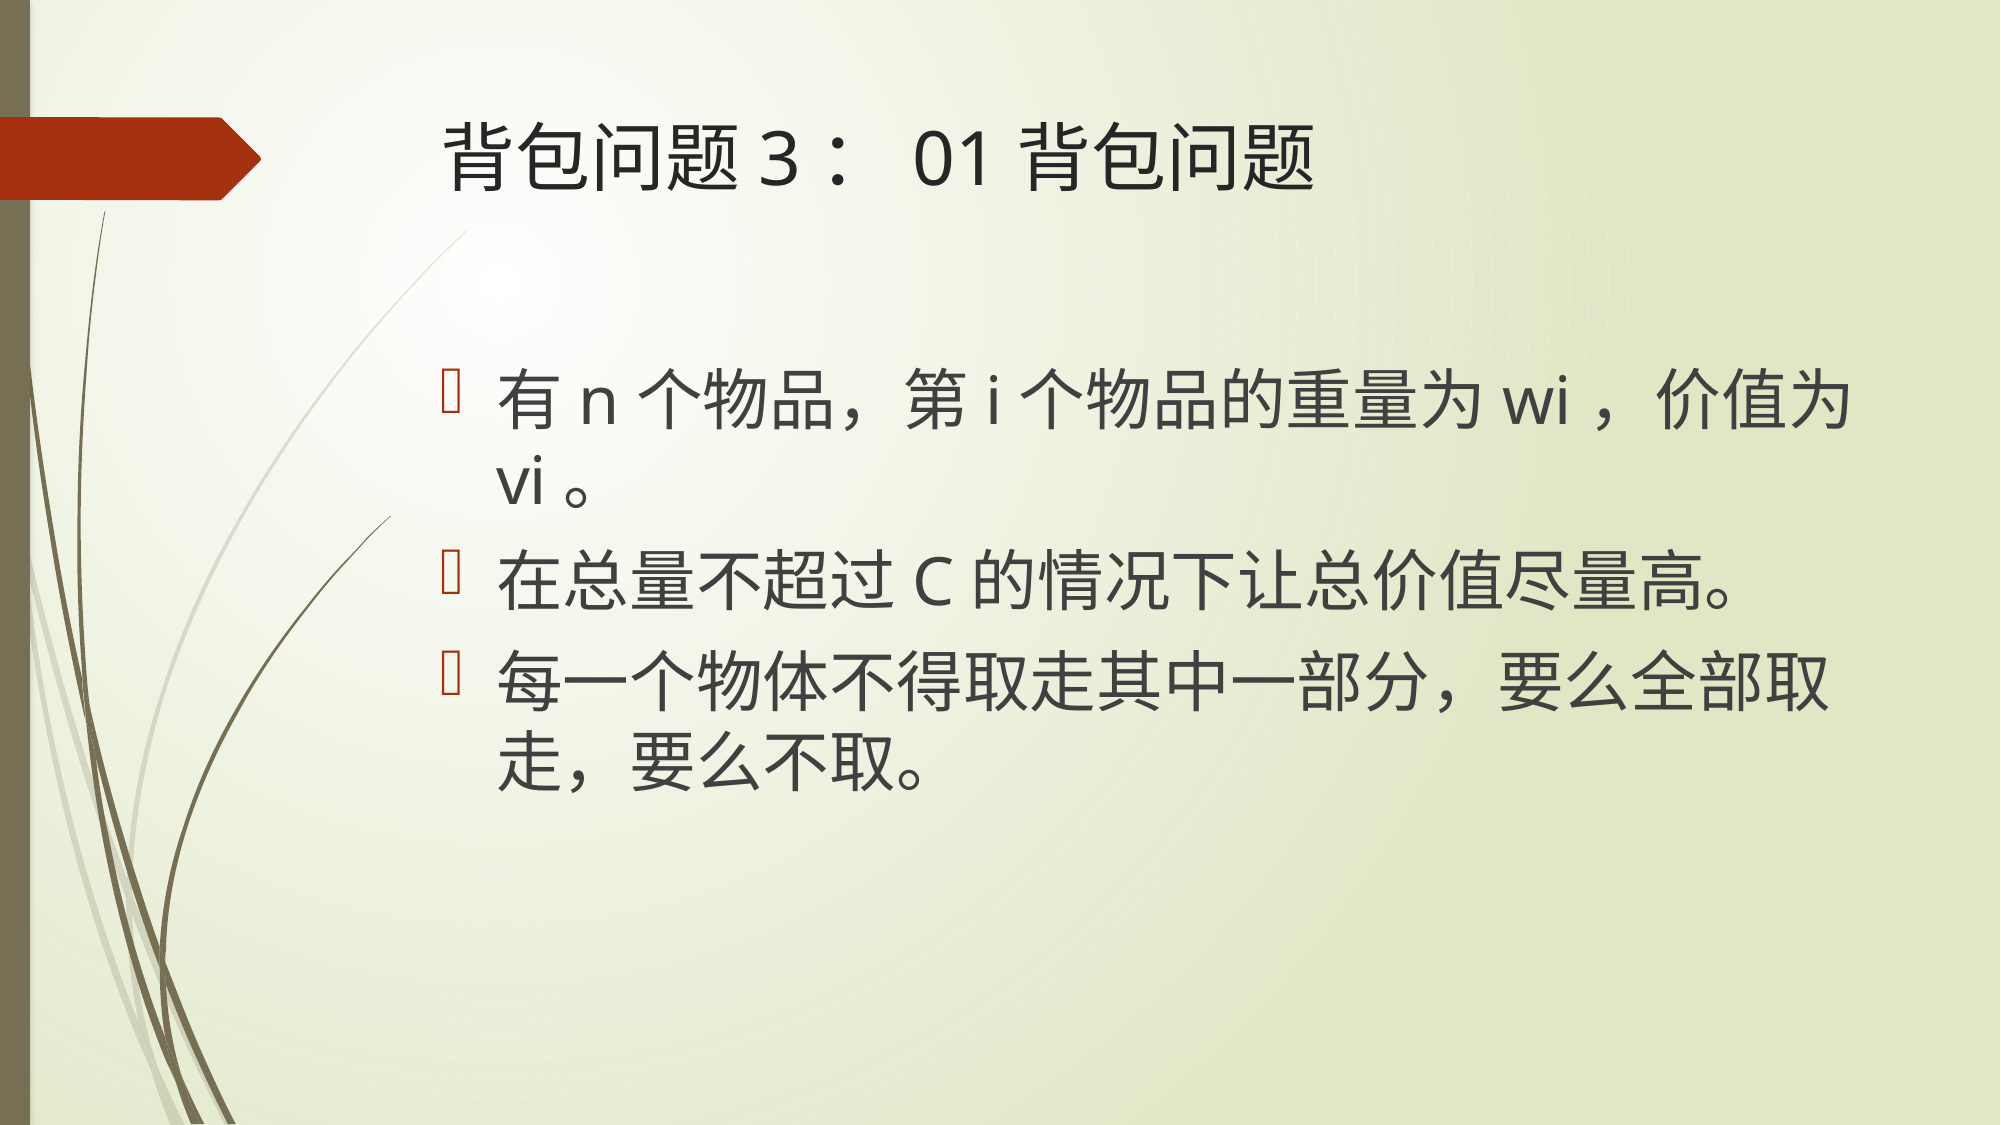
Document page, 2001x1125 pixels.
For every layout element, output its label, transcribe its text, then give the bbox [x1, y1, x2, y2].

list 有n个物品，第i个物品的重量为wi，价值为vi。 在总量不超过C的情况下让总价值尽量高。 每一个物体不得取走其中一部分，要么全部取走，要么不取。 [424, 350, 1888, 970]
title 背包问题3：01背包问题 [425, 102, 1888, 313]
